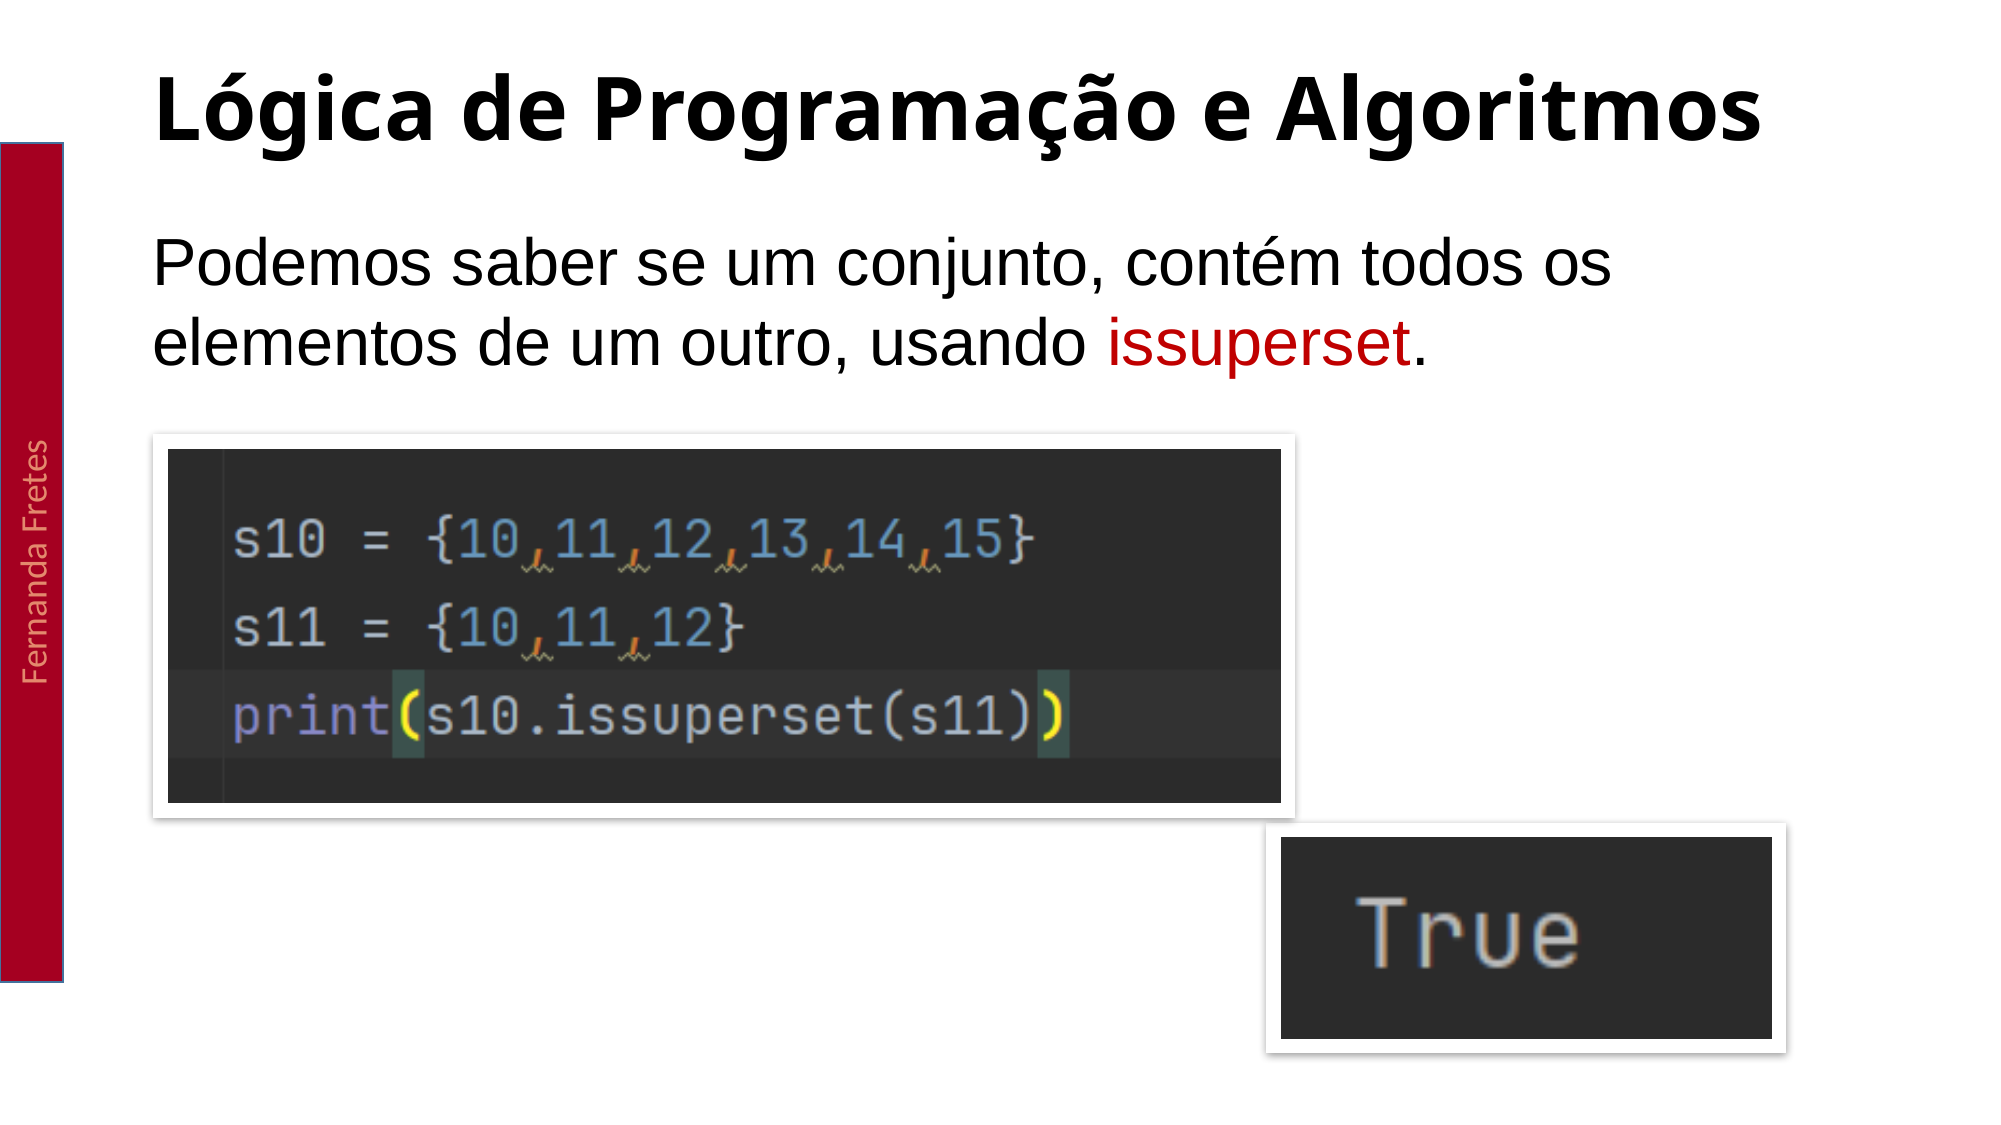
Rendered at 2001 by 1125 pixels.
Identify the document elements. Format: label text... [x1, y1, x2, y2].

picture [1280, 837, 1772, 1039]
text_box Podemos saber se um conjunto, contém todos os elementos de um outro, usando issuperset. [137, 211, 1907, 386]
picture [167, 448, 1281, 804]
text_box Fernanda Fretes [0, 142, 64, 983]
text_box Lógica de Programação e Algoritmos [137, 56, 1863, 167]
